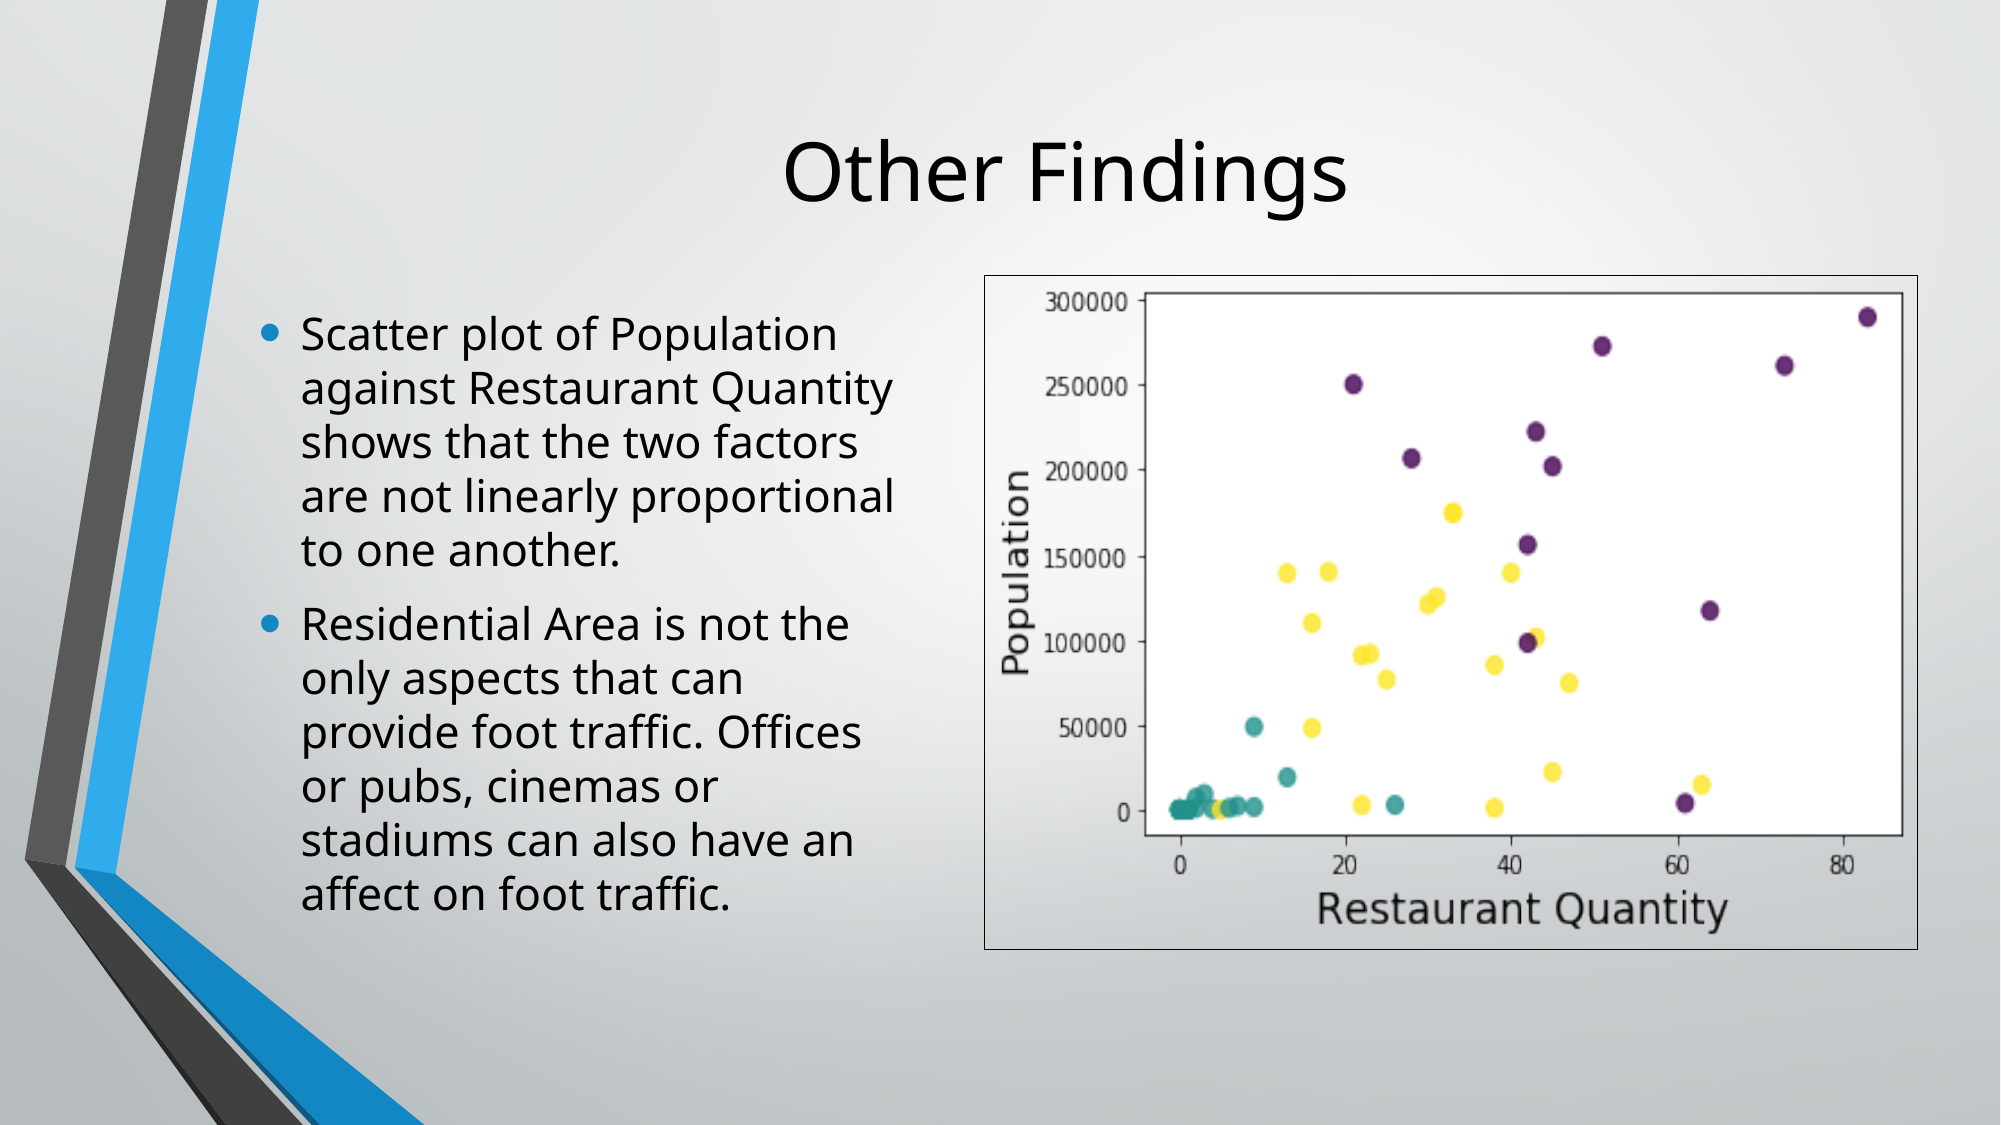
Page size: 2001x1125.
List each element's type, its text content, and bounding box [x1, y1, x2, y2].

list Scatter plot of Population against Restaurant Quantity shows that the two factors are not linearly proportional to one another. Residential Area is not the only aspects that can provide foot traffic. Offices or pubs, cinemas or stadiums can also have an affect on foot traffic. [243, 275, 930, 950]
picture [984, 274, 1919, 951]
title Other Findings [243, 112, 1887, 226]
